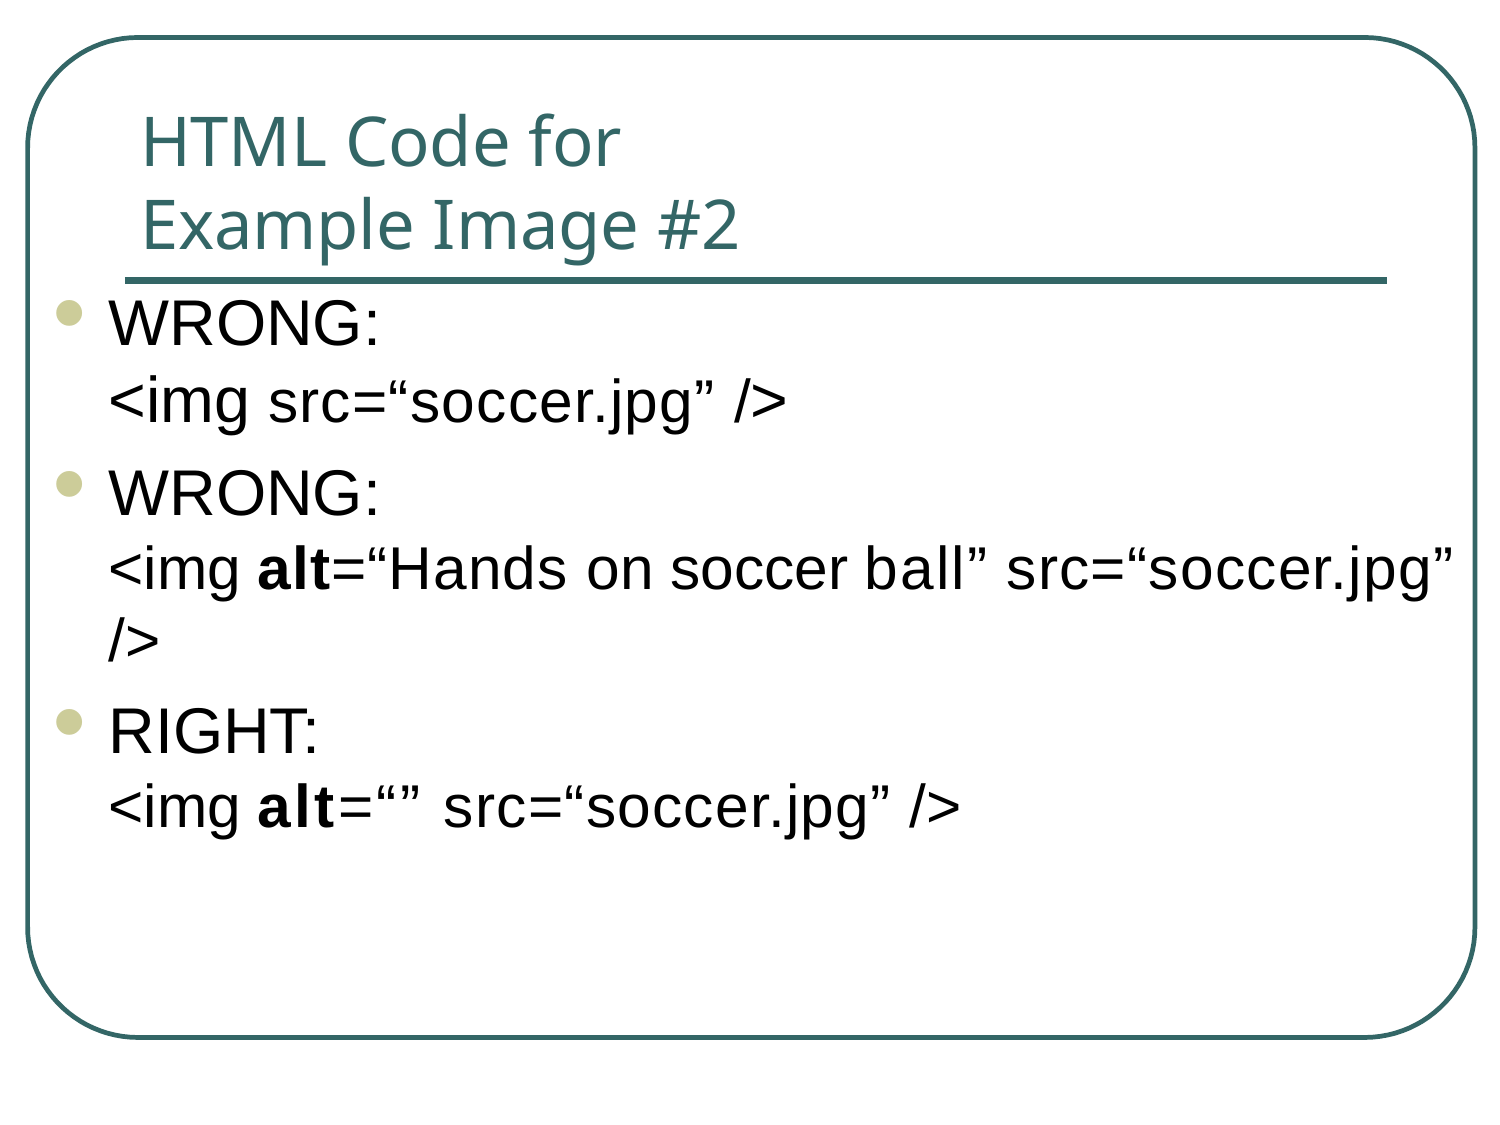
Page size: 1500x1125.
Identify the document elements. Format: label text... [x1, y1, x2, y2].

text_box WRONG: <img src=“soccer.jpg” /> WRONG: <img alt=“Hands on soccer ball” src=“soccer.jpg” /> RIGHT: <img alt=“” src=“soccer.jpg” /> [50, 278, 1459, 840]
title HTML Code for Example Image #2 [137, 96, 837, 278]
